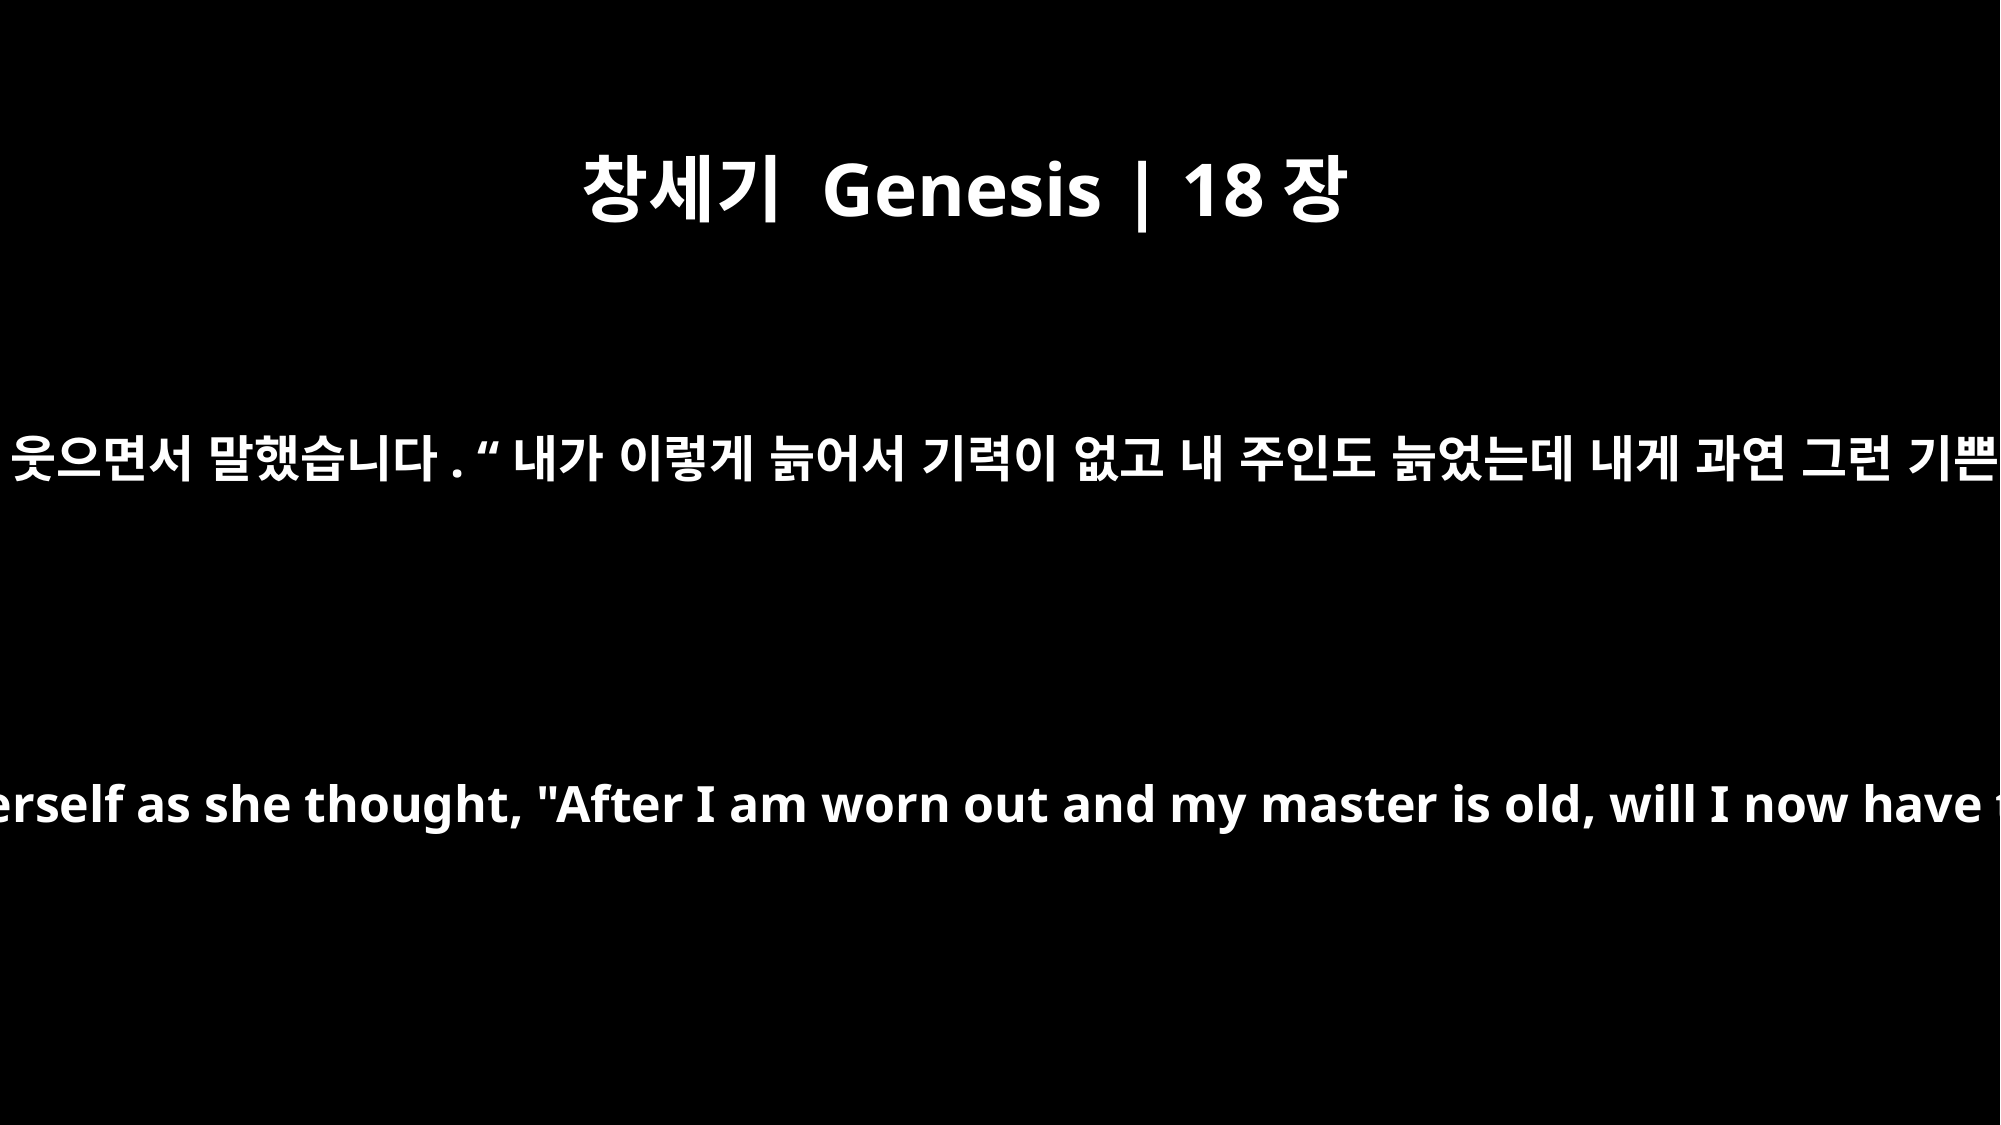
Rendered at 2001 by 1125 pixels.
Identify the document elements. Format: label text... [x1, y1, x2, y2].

text_box 창세기 Genesis | 18장 [566, 136, 1365, 239]
text_box 12 그래서 사라는 속으로 웃으면서 말했습니다. “내가 이렇게 늙어서 기력이 없고 내 주인도 늙었는데 내게 과연 그런 기쁜 일이 있겠는가?” [0, 359, 2000, 495]
text_box So Sarah laughed to herself as she thought, "After I am worn out and my master is old, will I now have this pleasure?" [0, 764, 2000, 840]
